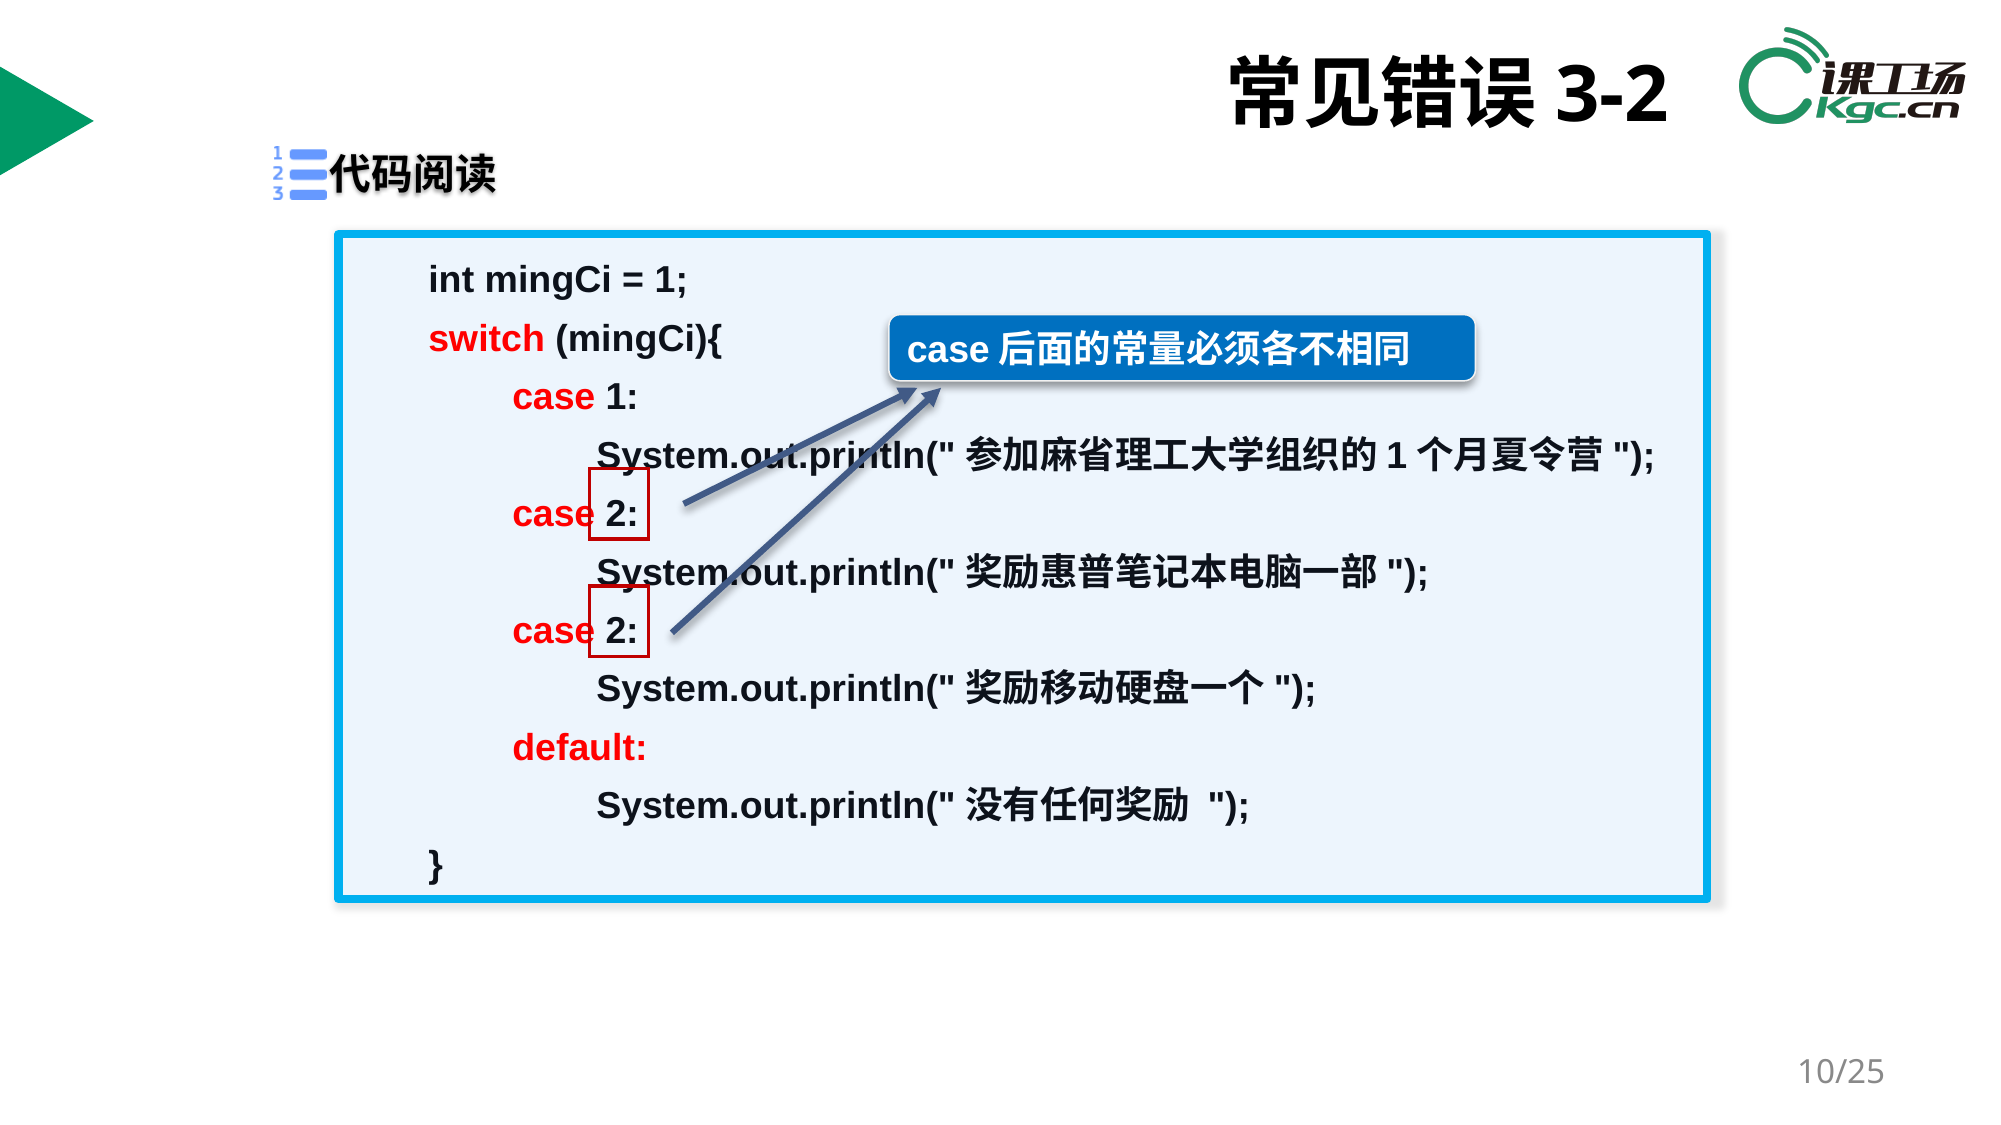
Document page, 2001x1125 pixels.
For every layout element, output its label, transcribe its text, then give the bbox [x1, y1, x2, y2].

text_box [589, 585, 649, 657]
text_box case后面的常量必须各不相同 [888, 314, 1476, 381]
slide_number /25 [1433, 1042, 1901, 1104]
text_box [682, 387, 918, 507]
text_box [273, 140, 513, 207]
title 常见错误3-2 [1210, 46, 1721, 133]
text_box [589, 468, 649, 540]
text_box [669, 387, 942, 636]
picture [1739, 27, 1966, 124]
text_box int mingCi = 1; switch (mingCi){ case 1: System.out.println("参加麻省理工大学组织的1个月夏令营"); case 2: System.out.println("奖励惠普笔记本电脑一部"); case 2: System.out.println("奖励移动硬盘一个"); default: System.out.println("没有任何奖励 "); } [338, 234, 1708, 900]
